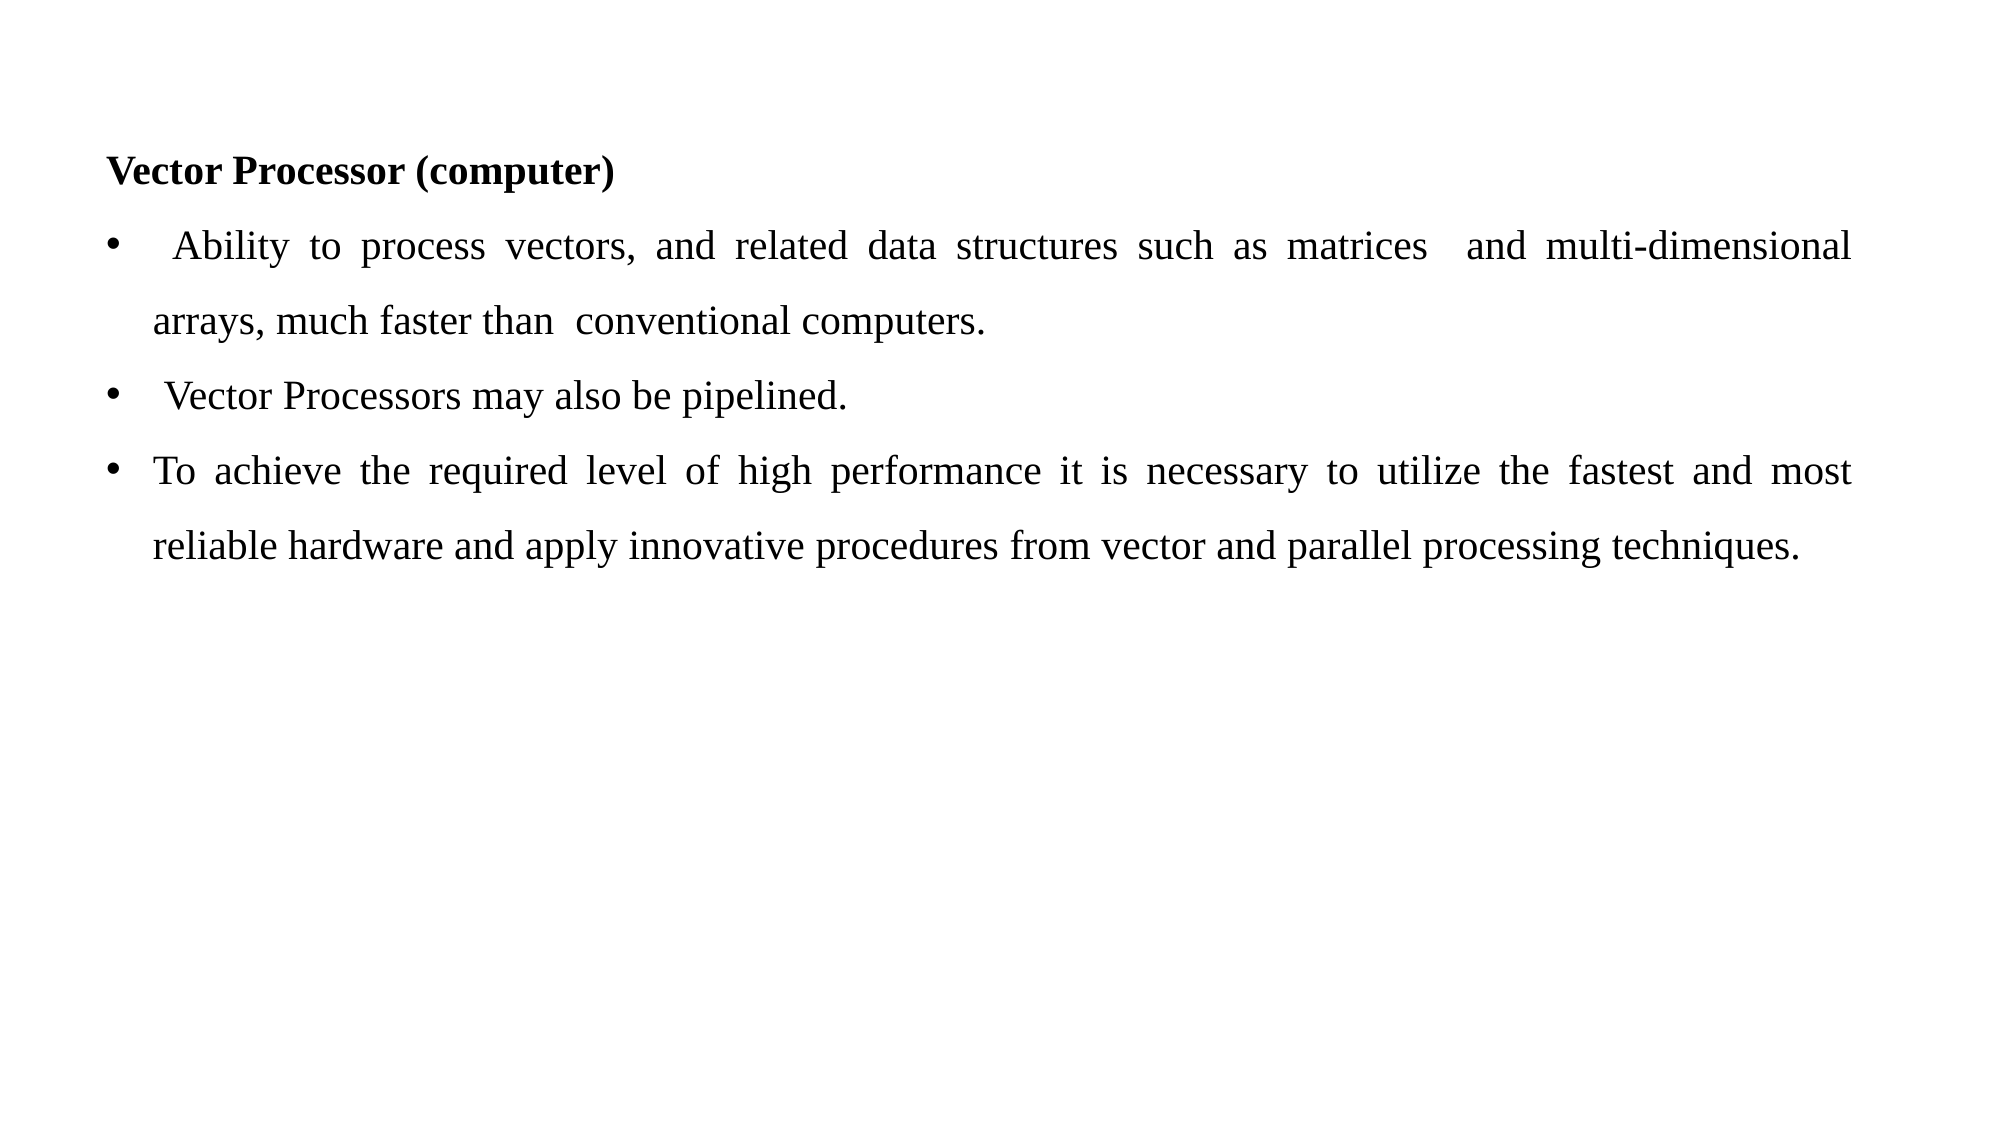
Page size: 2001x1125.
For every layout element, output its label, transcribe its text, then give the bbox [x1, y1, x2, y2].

text_box Vector Processor (computer) Ability to process vectors, and related data structures such as matrices and multi-dimensional arrays, much faster than conventional computers. Vector Processors may also be pipelined. To achieve the required level of high performance it is necessary to utilize the fastest and most reliable hardware and apply innovative procedures from vector and parallel processing techniques. [91, 110, 1869, 576]
